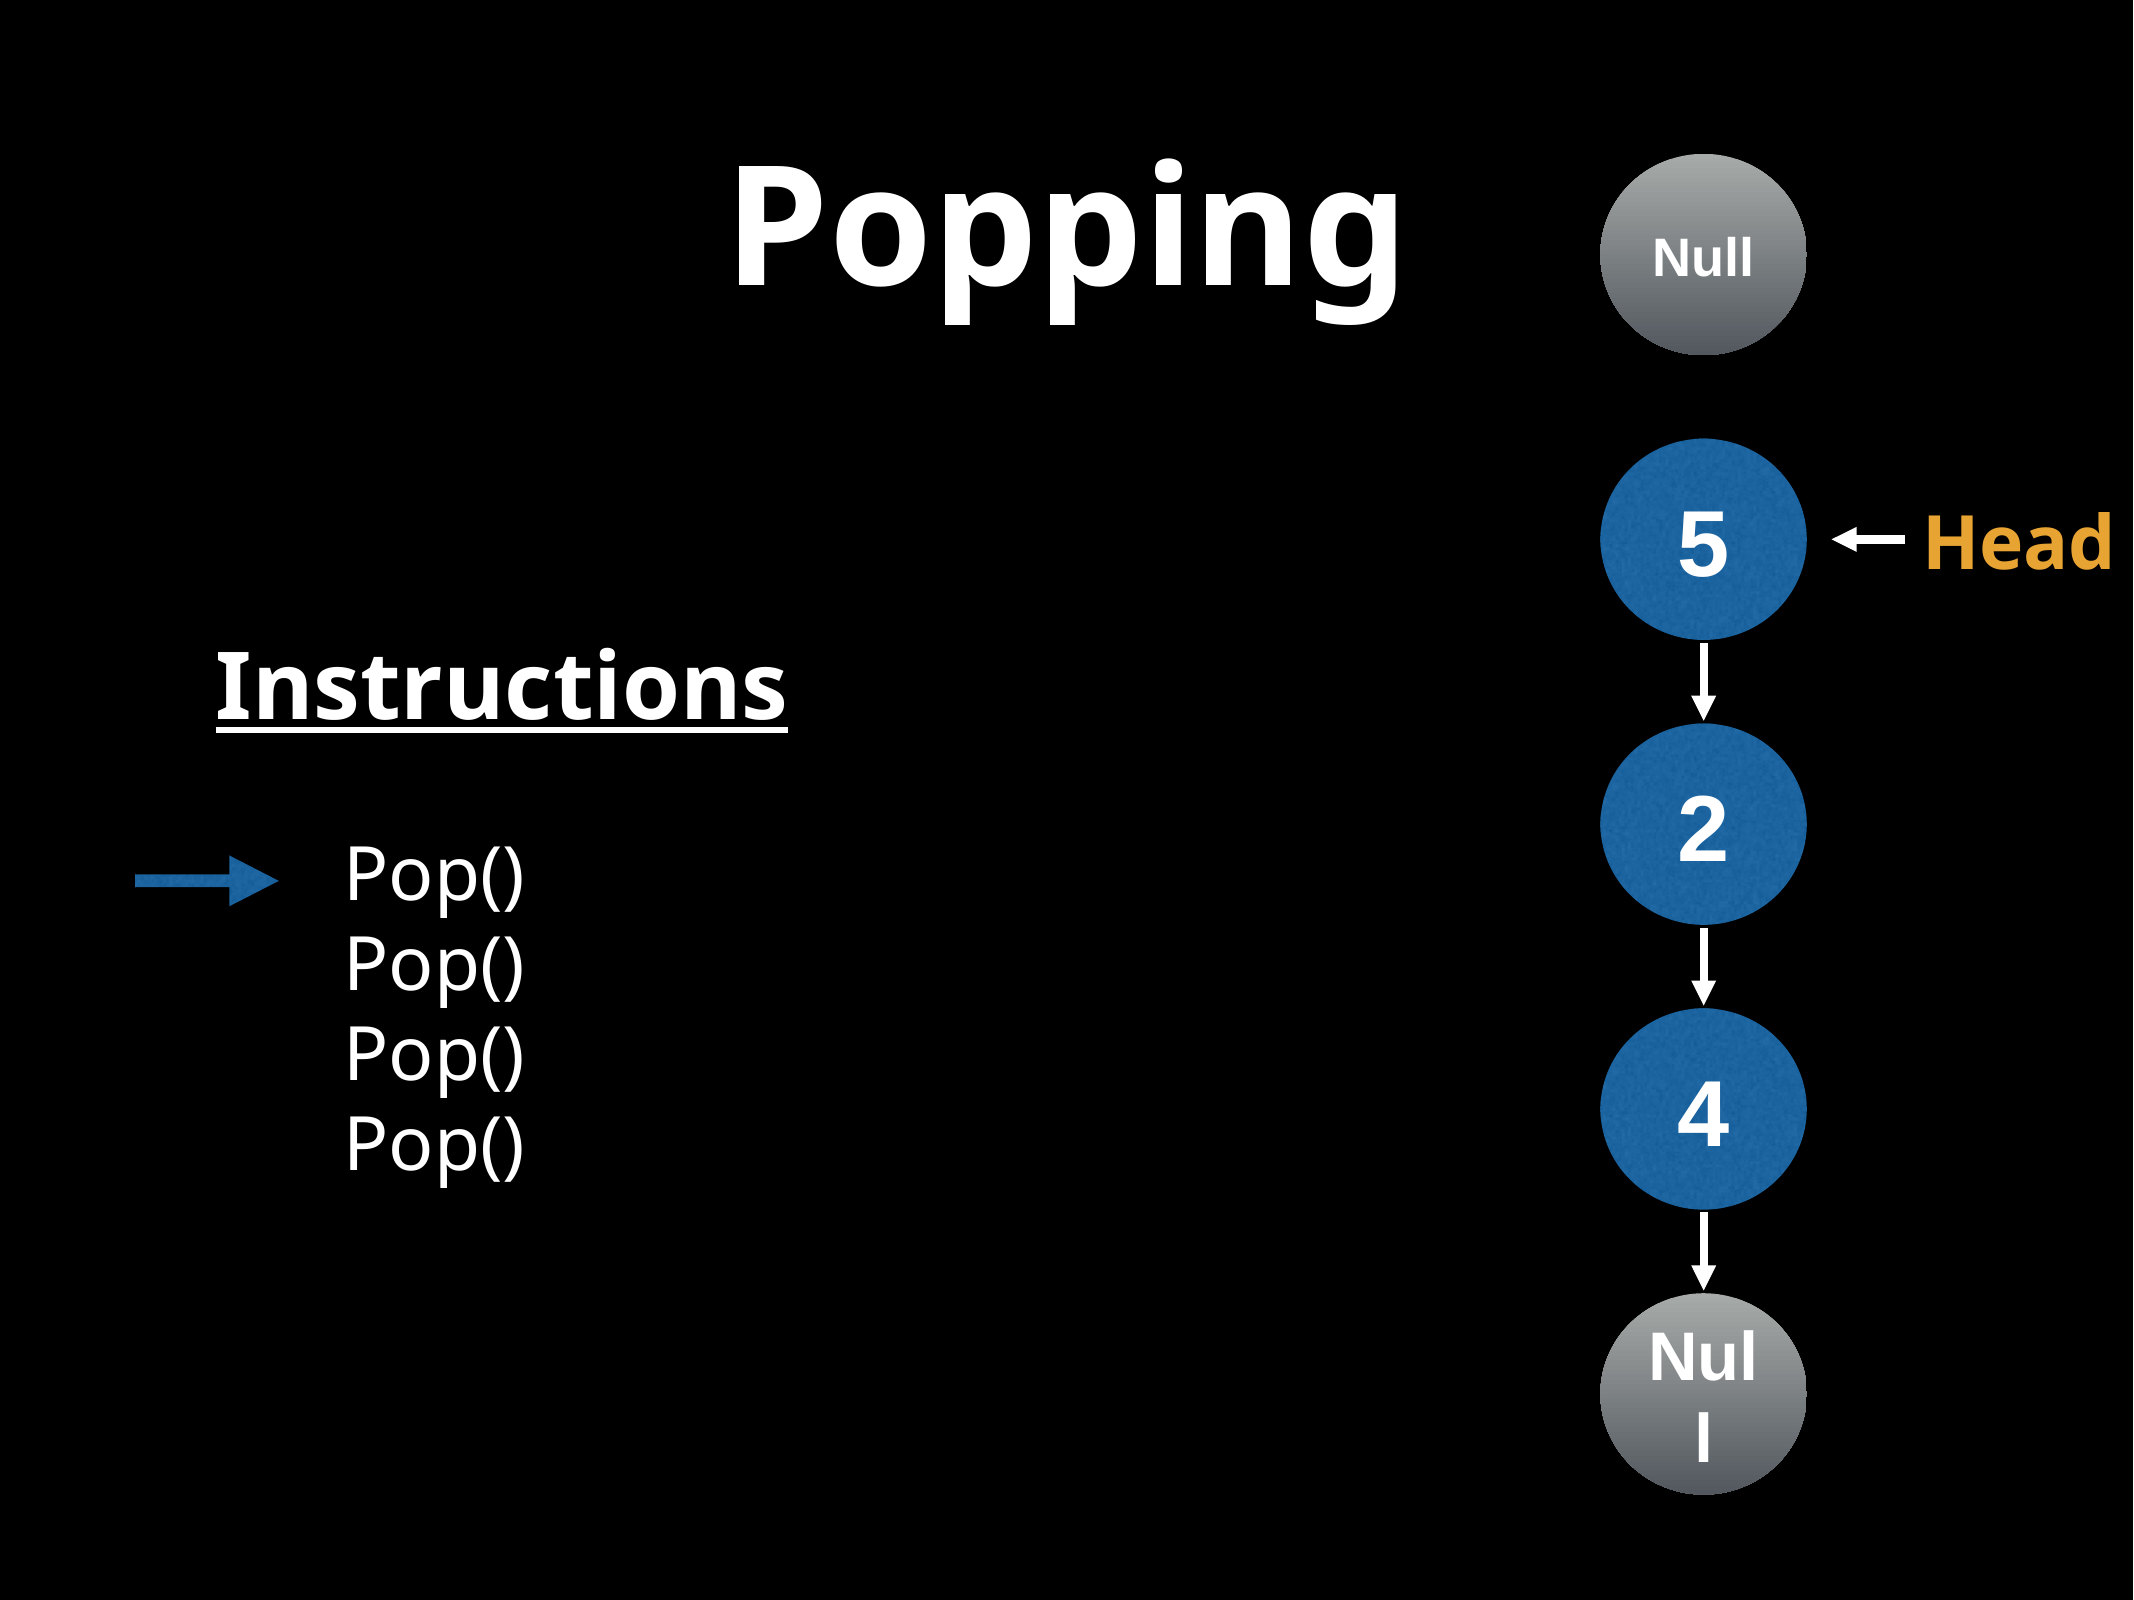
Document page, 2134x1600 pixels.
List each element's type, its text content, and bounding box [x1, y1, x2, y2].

text_box 4 [1600, 1008, 1807, 1210]
text_box 5 [1600, 438, 1807, 640]
text_box [1697, 1212, 1710, 1291]
text_box [1697, 642, 1710, 721]
text_box [1831, 533, 1906, 546]
text_box [135, 855, 279, 907]
text_box Instructions [207, 617, 797, 747]
text_box Null [1600, 1293, 1807, 1495]
text_box Null [1600, 153, 1807, 356]
text_box Pop() Pop() Pop() Pop() [334, 817, 534, 1194]
text_box 2 [1600, 723, 1807, 925]
title Popping [155, 41, 1978, 397]
text_box [1697, 927, 1710, 1006]
text_box Head [1913, 486, 2125, 593]
